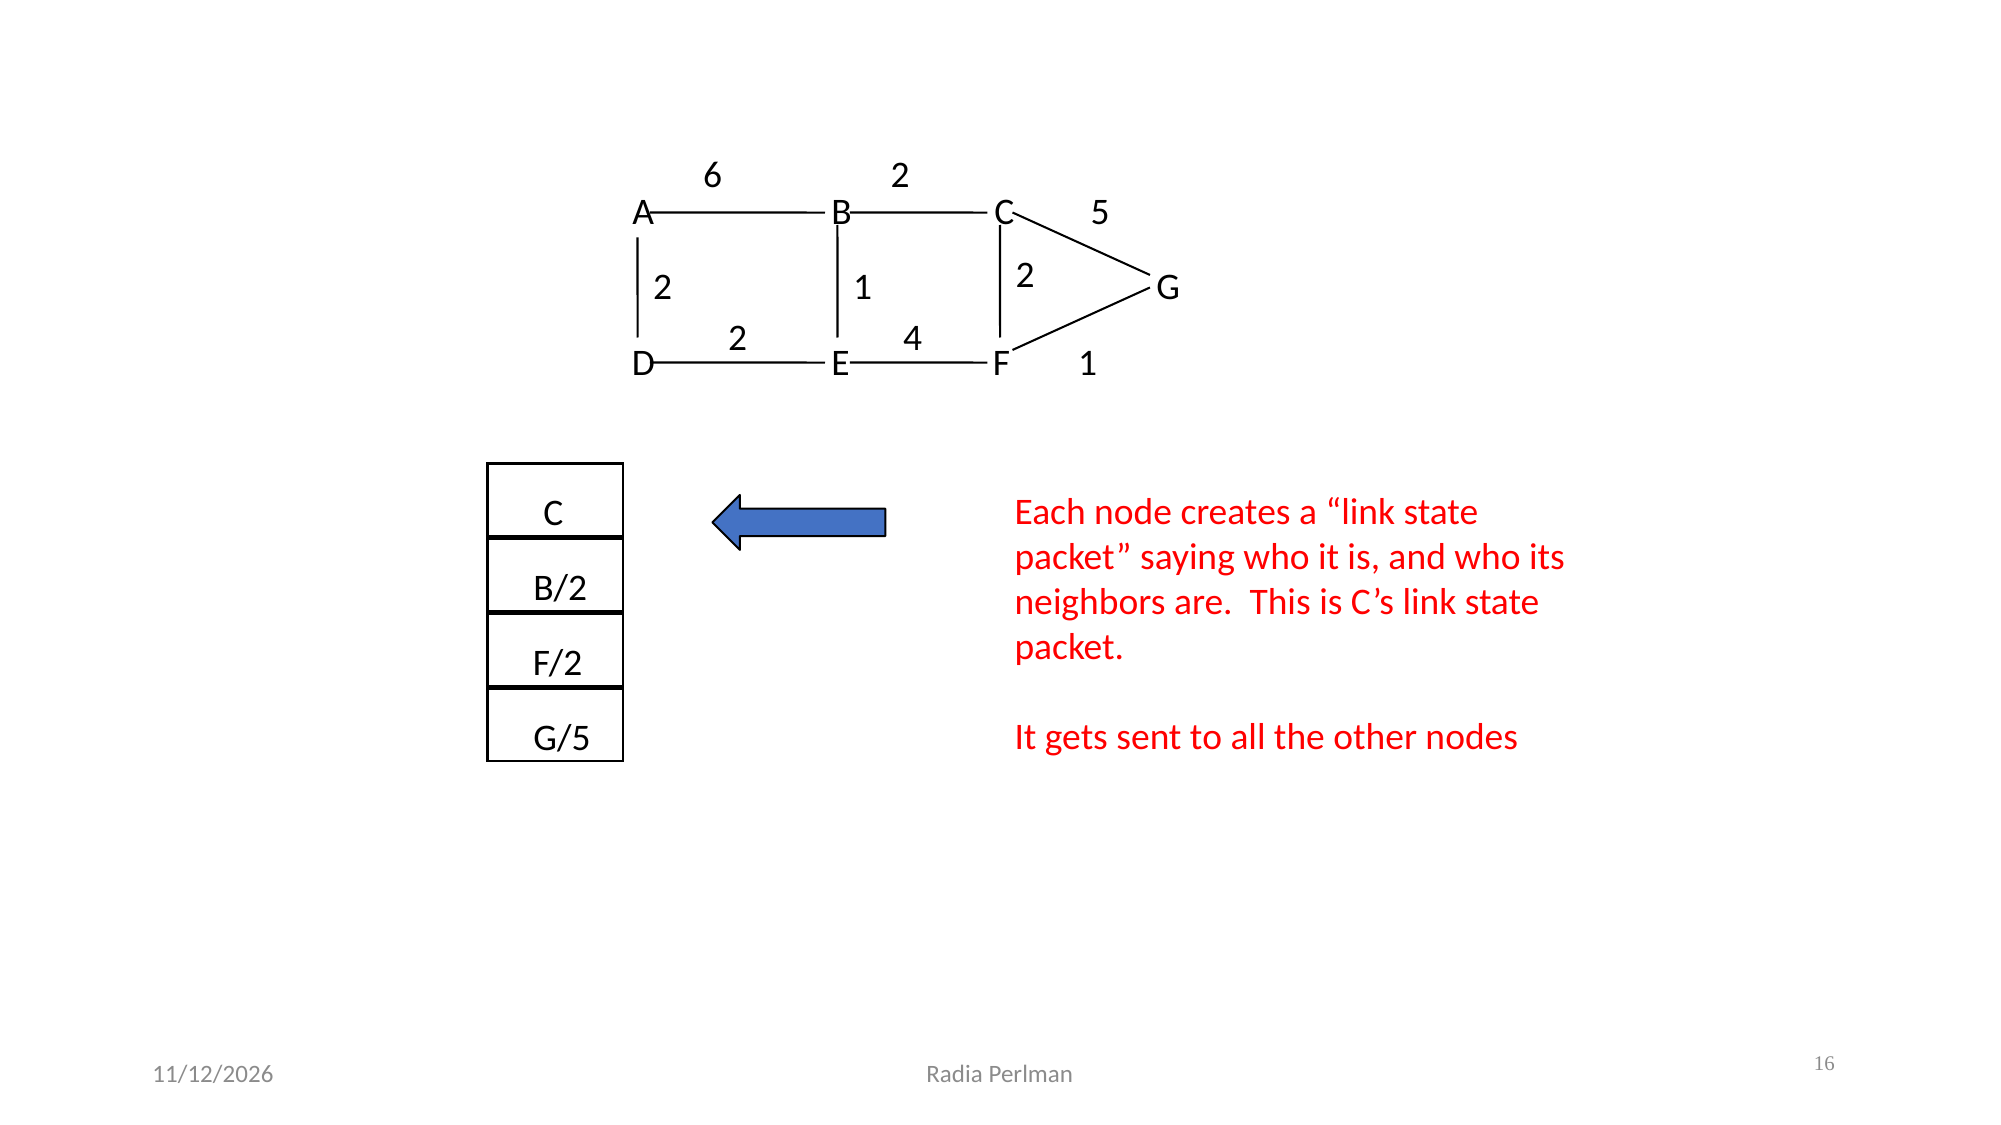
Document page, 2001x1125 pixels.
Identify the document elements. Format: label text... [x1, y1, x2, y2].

text_box 5 [1075, 179, 1125, 240]
text_box 6 [687, 142, 738, 203]
text_box F/2 [517, 629, 598, 690]
text_box A [617, 179, 670, 240]
text_box B [816, 179, 868, 240]
text_box 4 [887, 304, 938, 365]
text_box 2 [637, 254, 688, 315]
text_box F [977, 329, 1026, 390]
text_box [712, 494, 886, 550]
text_box C [528, 479, 579, 540]
text_box [487, 538, 623, 612]
text_box 2 [1000, 242, 1050, 303]
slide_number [137, 1042, 588, 1103]
text_box [487, 463, 623, 537]
text_box D [616, 329, 671, 390]
text_box G [1141, 254, 1196, 315]
text_box 1 [1062, 329, 1113, 390]
text_box G/5 [518, 704, 606, 765]
text_box [487, 613, 623, 687]
text_box [487, 688, 623, 762]
slide_number 16 [1416, 1025, 1850, 1100]
text_box Each node creates a “link state packet” saying who it is, and who its neighbors are. This is C’s link state packet. It gets sent to all the other nodes [999, 479, 1613, 765]
text_box 2 [875, 142, 925, 203]
text_box B/2 [518, 554, 603, 615]
text_box 2 [712, 304, 763, 365]
text_box E [816, 329, 865, 390]
text_box C [979, 179, 1030, 240]
footer Radia Perlman [662, 1042, 1338, 1103]
text_box 1 [837, 254, 888, 315]
